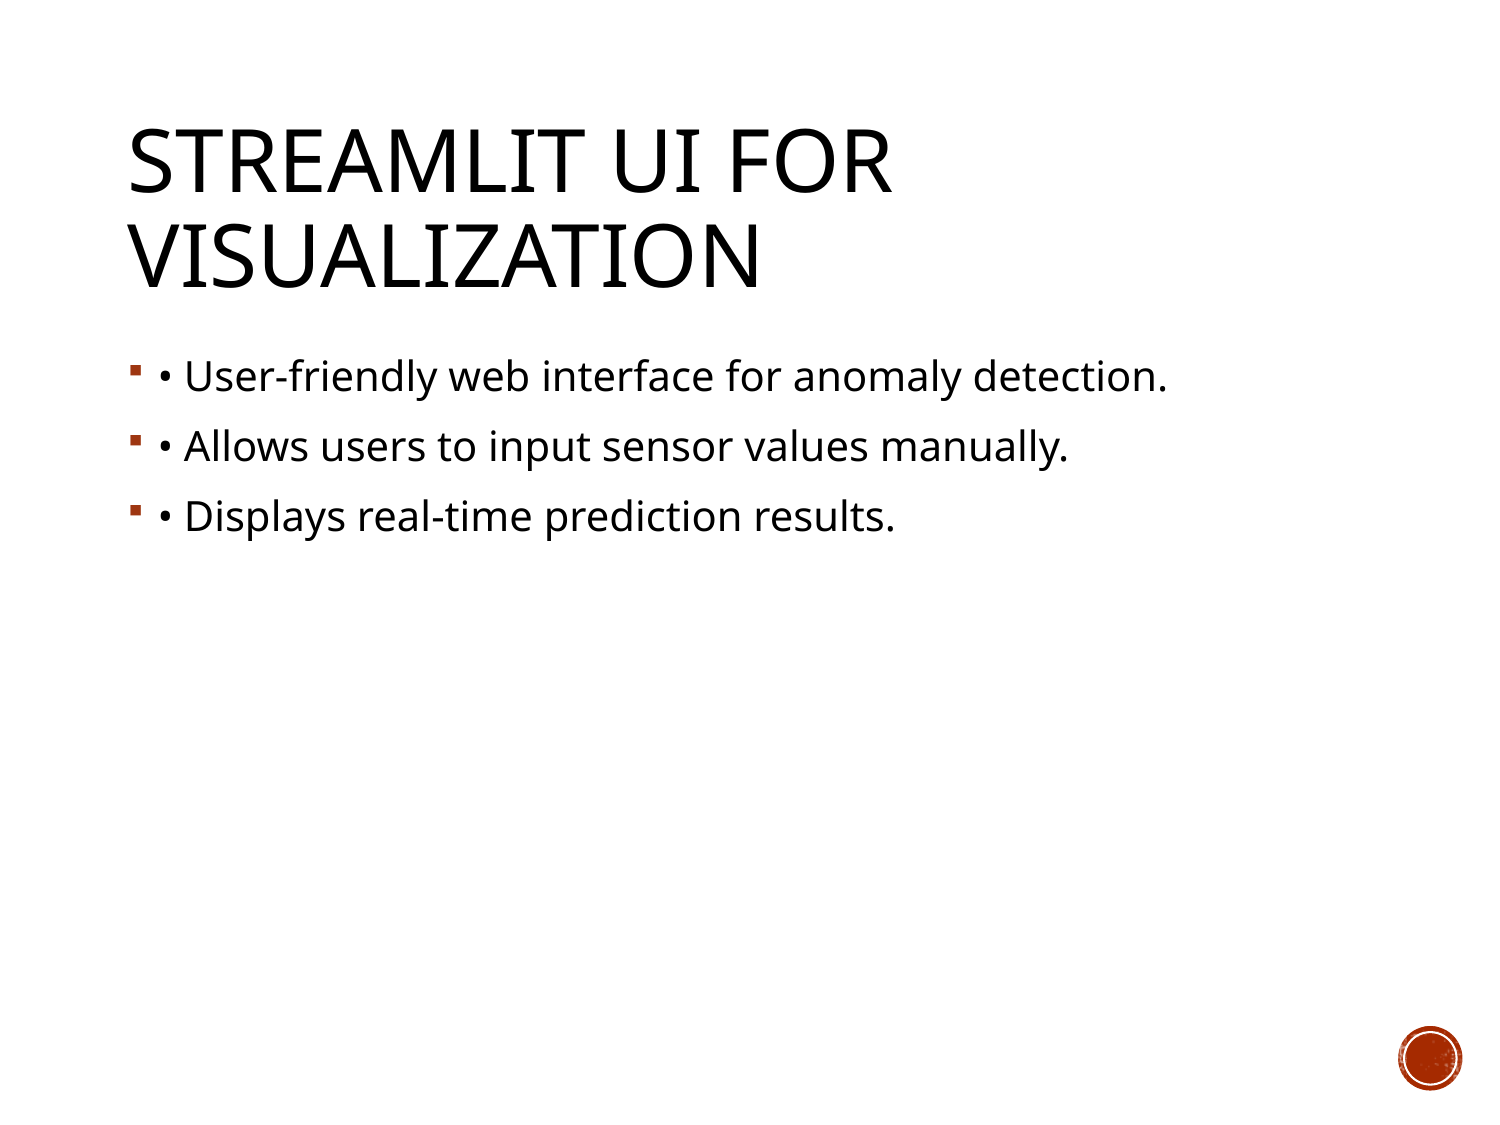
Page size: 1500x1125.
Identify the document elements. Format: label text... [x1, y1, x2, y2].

list • User-friendly web interface for anomaly detection. • Allows users to input sensor values manually. • Displays real-time prediction results. [112, 348, 1388, 1013]
title Streamlit UI for Visualization [112, 79, 1388, 344]
